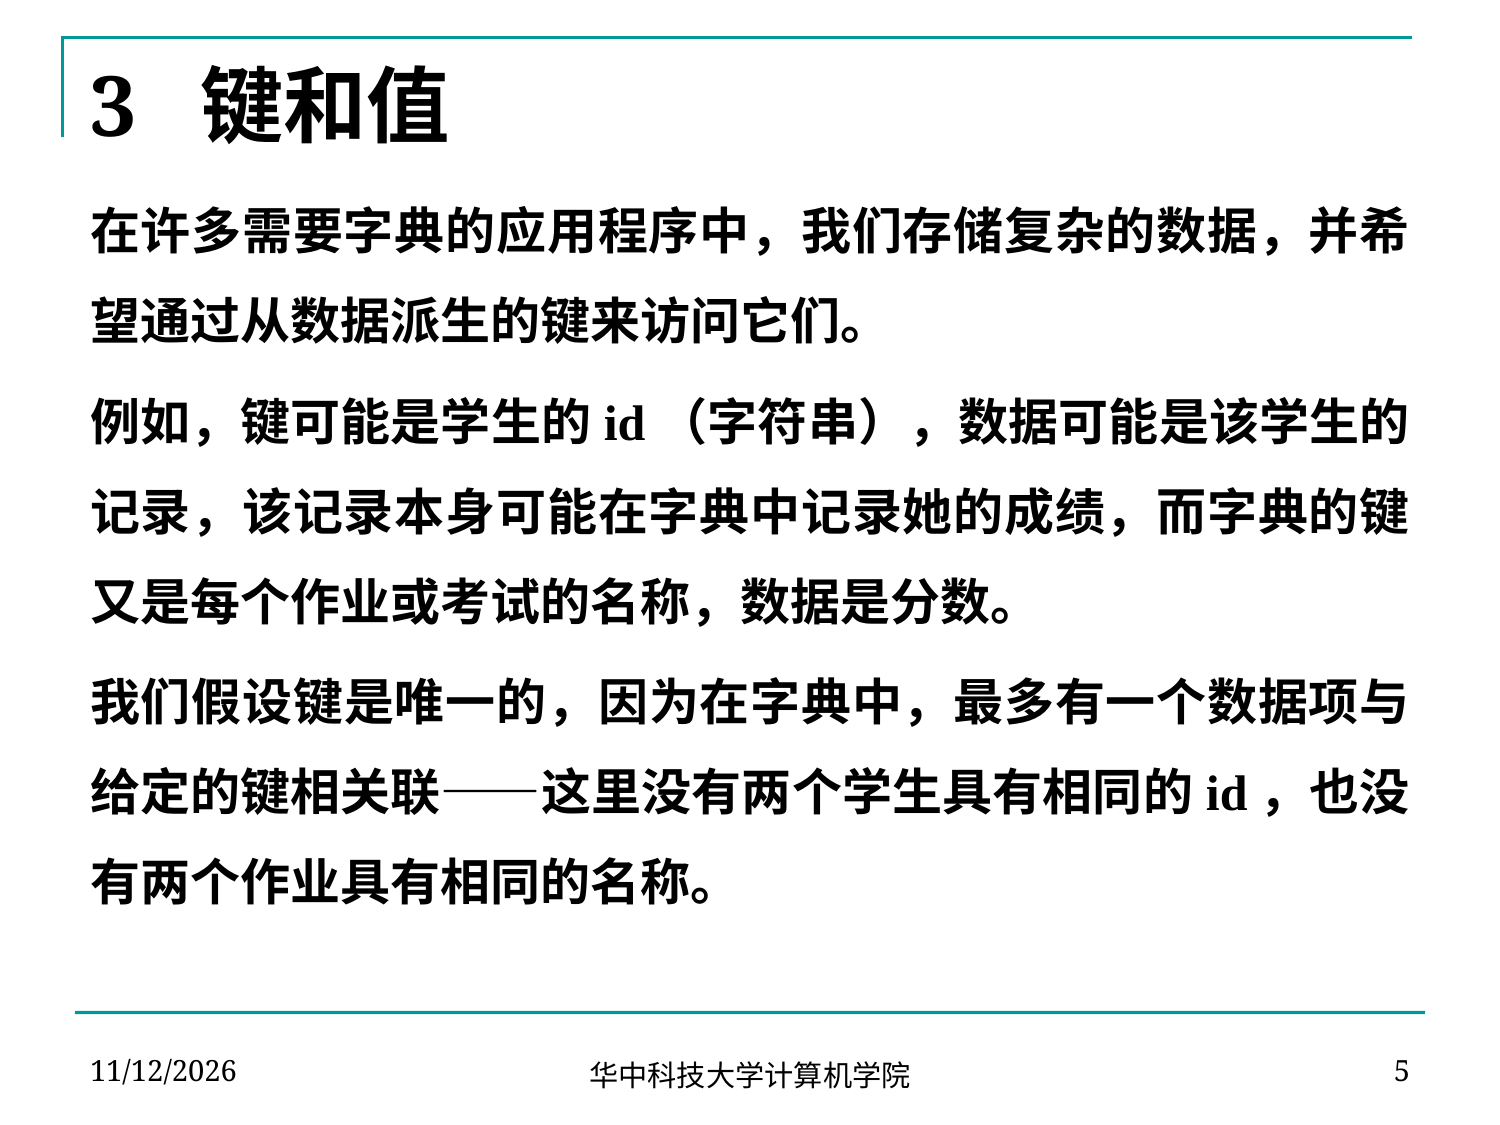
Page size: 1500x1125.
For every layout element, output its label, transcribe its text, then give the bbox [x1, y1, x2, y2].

footer 华中科技大学计算机学院 [512, 1025, 988, 1100]
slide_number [75, 1024, 425, 1100]
title 3 键和值 [75, 45, 1425, 163]
slide_number 5 [1074, 1024, 1425, 1100]
list 在许多需要字典的应用程序中，我们存储复杂的数据，并希望通过从数据派生的键来访问它们。 例如，键可能是学生的id（字符串），数据可能是该学生的记录，该记录本身可能在字典中记录她的成绩，而字典的键又是每个作业或考试的名称，数据是分数。 我们假设键是唯一的，因为在字典中，最多有一个数据项与给定的键相关联——这里没有两个学生具有相同的id，也没有两个作业具有相同的名称。 [75, 163, 1425, 1006]
